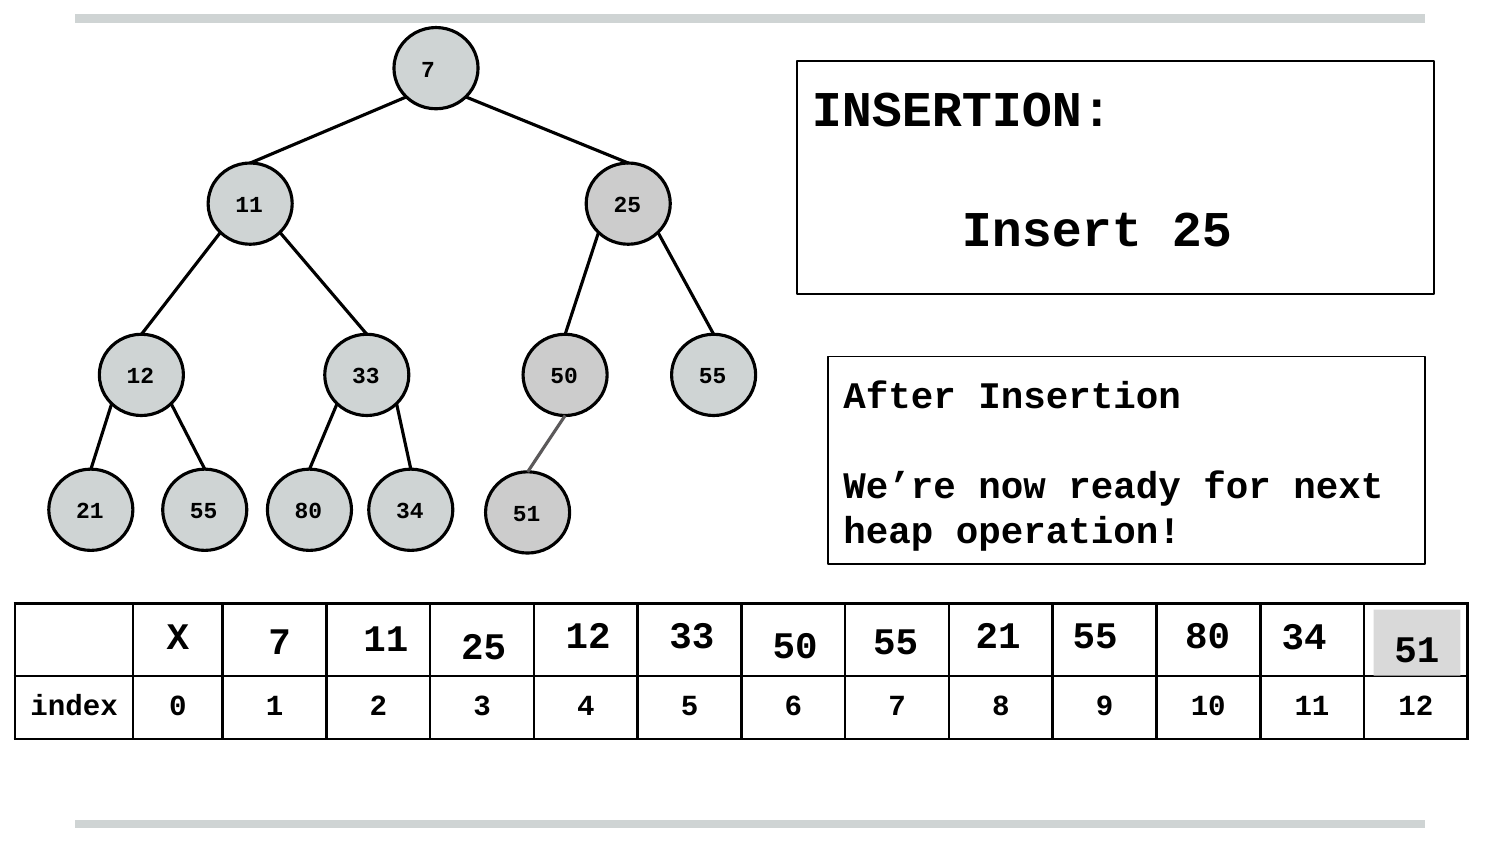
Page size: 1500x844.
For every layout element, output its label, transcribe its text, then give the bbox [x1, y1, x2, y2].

text_box 21 [48, 469, 133, 551]
text_box 11 [342, 598, 430, 666]
text_box 50 [751, 605, 839, 672]
table_cell index [16, 677, 132, 738]
table_header [535, 605, 636, 675]
table_cell 7 [846, 677, 948, 738]
table_cell 8 [950, 677, 1051, 738]
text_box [657, 232, 714, 335]
text_box 55 [852, 601, 939, 668]
text_box 33 [324, 334, 409, 416]
table_header [950, 605, 1051, 675]
text_box 51 [1373, 609, 1461, 676]
text_box 55 [162, 469, 247, 551]
text_box 12 [99, 334, 184, 416]
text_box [527, 415, 566, 473]
text_box 55 [671, 334, 756, 416]
text_box 11 [208, 163, 293, 245]
text_box 25 [586, 163, 671, 245]
table_header [431, 605, 533, 675]
text_box 33 [648, 596, 736, 663]
table_cell 3 [431, 677, 533, 738]
table_cell 6 [743, 677, 844, 738]
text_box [250, 96, 407, 164]
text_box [141, 232, 221, 335]
text_box 12 [544, 596, 632, 663]
table_header [1365, 605, 1466, 675]
table_cell 11 [1262, 677, 1363, 738]
table_header [1262, 605, 1363, 675]
table_header [1054, 605, 1155, 675]
table_cell 9 [1054, 677, 1155, 738]
table_cell 5 [639, 677, 740, 738]
text_box After Insertion We’re now ready for next heap operation! [828, 356, 1426, 565]
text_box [90, 403, 112, 470]
table_cell 12 [1365, 677, 1466, 738]
table_header [16, 605, 132, 675]
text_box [170, 403, 205, 470]
table_header [743, 605, 844, 675]
table_cell 4 [535, 677, 636, 738]
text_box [279, 232, 368, 335]
table_cell 2 [328, 677, 429, 738]
table_header [1158, 605, 1259, 675]
table_header [328, 605, 429, 675]
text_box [465, 96, 629, 164]
text_box 7 [393, 27, 479, 109]
text_box 80 [1164, 596, 1251, 663]
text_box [396, 403, 412, 470]
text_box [309, 403, 338, 470]
text_box 7 [247, 601, 312, 668]
table_cell 0 [134, 677, 221, 738]
table_header [639, 605, 740, 675]
text_box 51 [485, 472, 570, 554]
table_header X [134, 605, 221, 675]
text_box INSERTION: Insert 25 [796, 61, 1435, 294]
text_box 21 [954, 596, 1042, 663]
table_cell 1 [224, 677, 325, 738]
text_box 50 [523, 334, 608, 416]
text_box 25 [440, 606, 527, 673]
text_box 34 [1260, 597, 1348, 664]
text_box 34 [368, 469, 453, 551]
table_cell 10 [1158, 677, 1259, 738]
table_header [846, 605, 948, 675]
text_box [564, 232, 599, 335]
text_box 55 [1051, 596, 1139, 663]
table_header [224, 605, 325, 675]
text_box 80 [267, 469, 352, 551]
